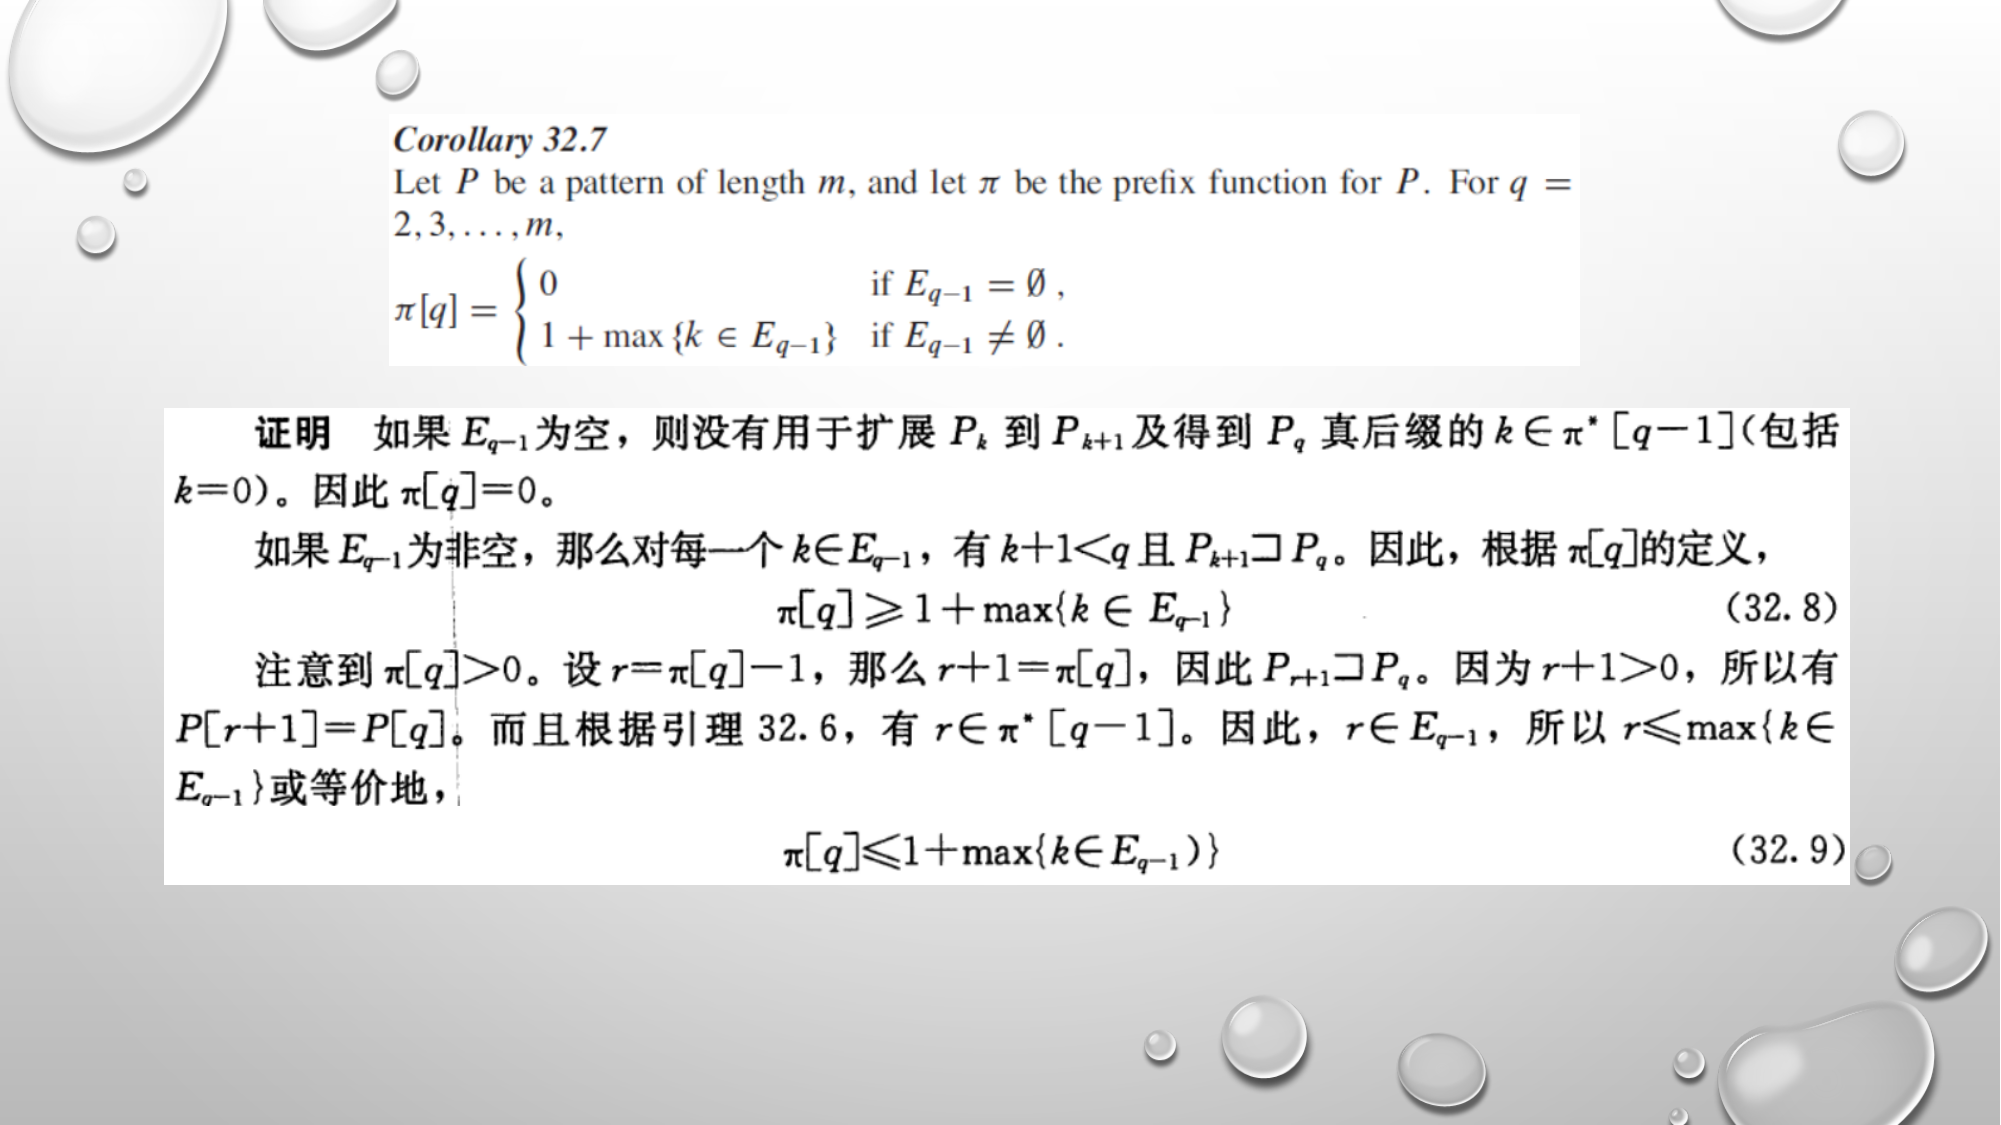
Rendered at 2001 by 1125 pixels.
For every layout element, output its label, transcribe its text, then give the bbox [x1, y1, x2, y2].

picture [0, 0, 2000, 1125]
list Proof： [149, 388, 1850, 950]
